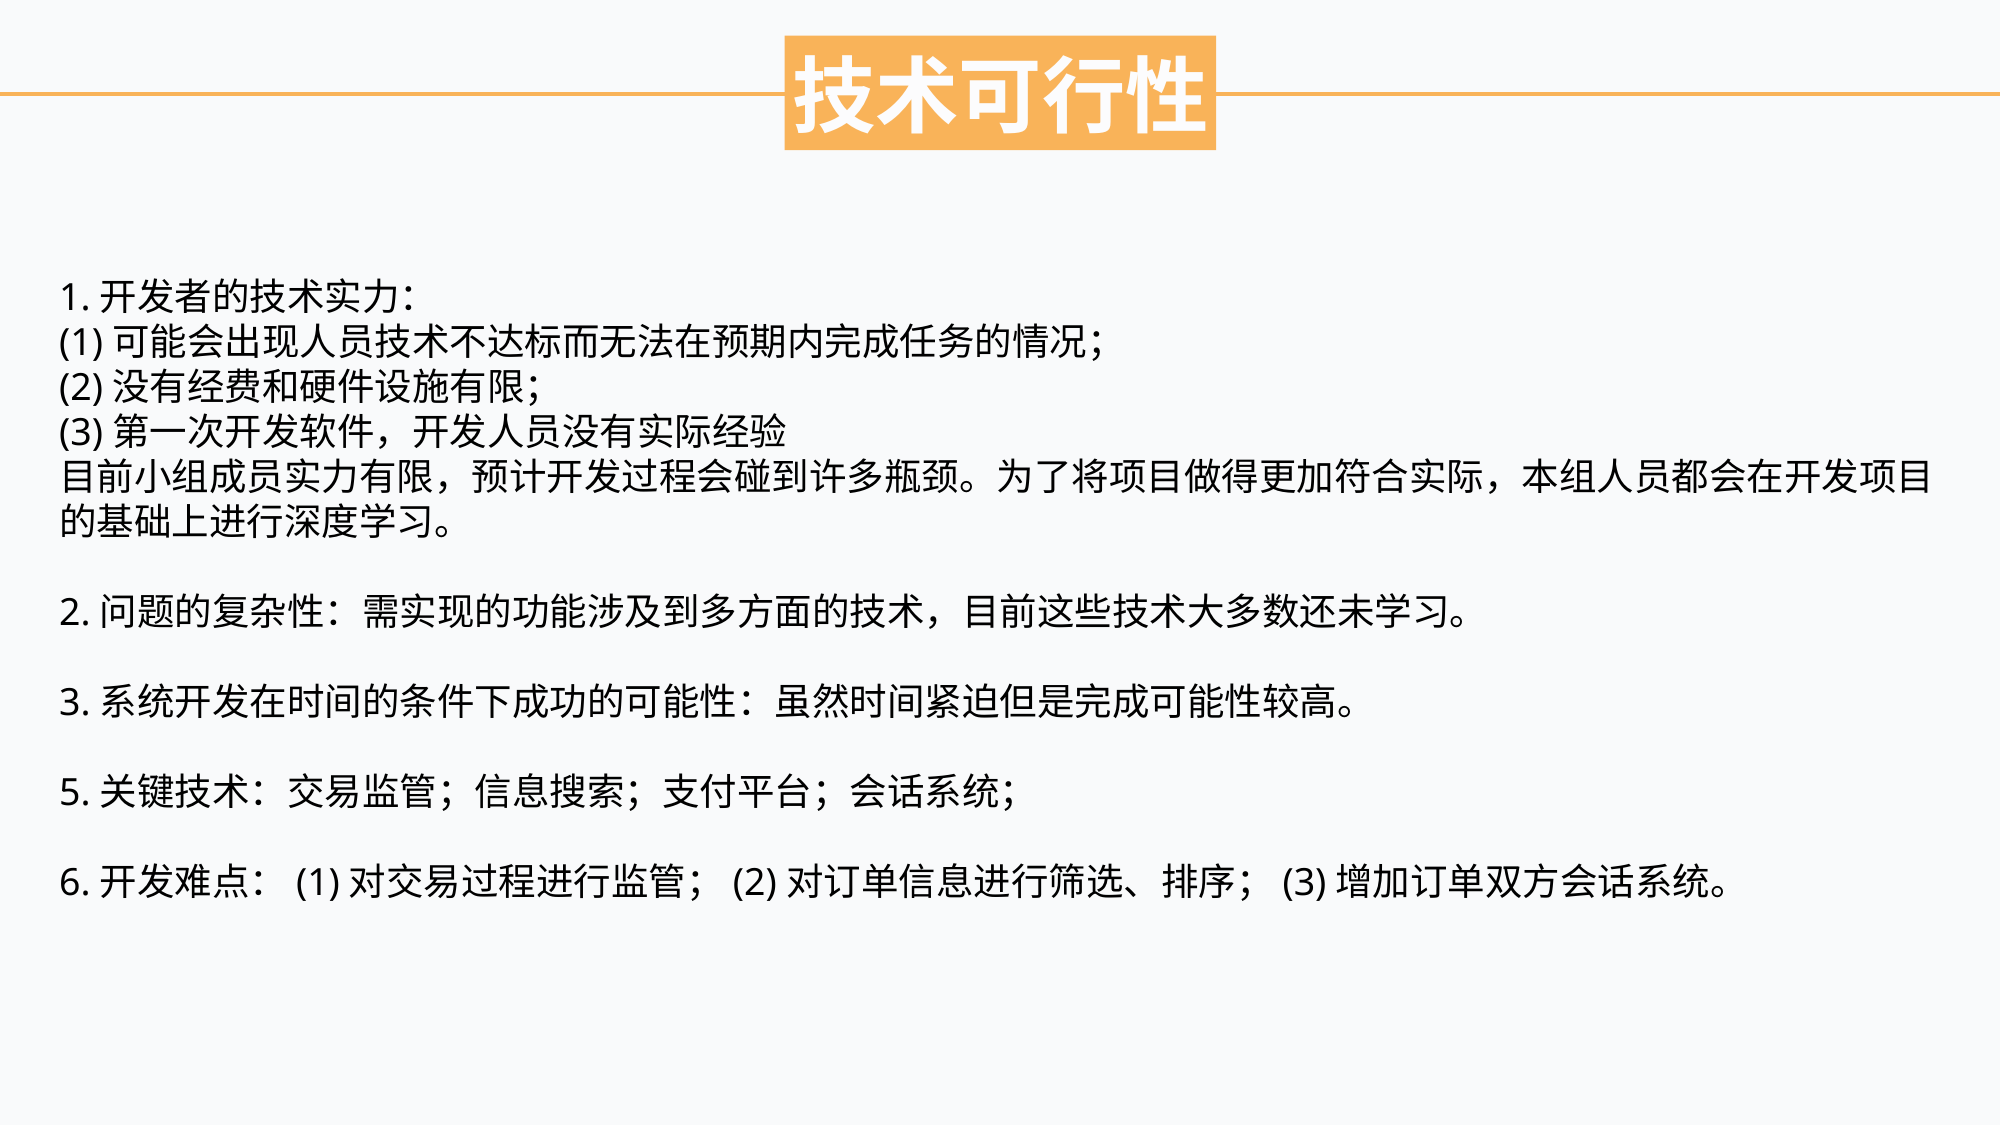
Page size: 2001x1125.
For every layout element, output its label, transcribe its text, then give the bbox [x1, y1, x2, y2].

text_box 技术可行性 [784, 35, 1217, 151]
text_box 1.开发者的技术实力： (1)可能会出现人员技术不达标而无法在预期内完成任务的情况； (2)没有经费和硬件设施有限； (3)第一次开发软件，开发人员没有实际经验 目前小组成员实力有限，预计开发过程会碰到许多瓶颈。为了将项目做得更加符合实际，本组人员都会在开发项目的基础上进行深度学习。 2.问题的复杂性：需实现的功能涉及到多方面的技术，目前这些技术大多数还未学习。 3.系统开发在时间的条件下成功的可能性：虽然时间紧迫但是完成可能性较高。 5.关键技术：交易监管；信息搜索；支付平台；会话系统； 6.开发难点：(1)对交易过程进行监管；(2)对订单信息进行筛选、排序；(3)增加订单双方会话系统。 [44, 266, 1956, 911]
